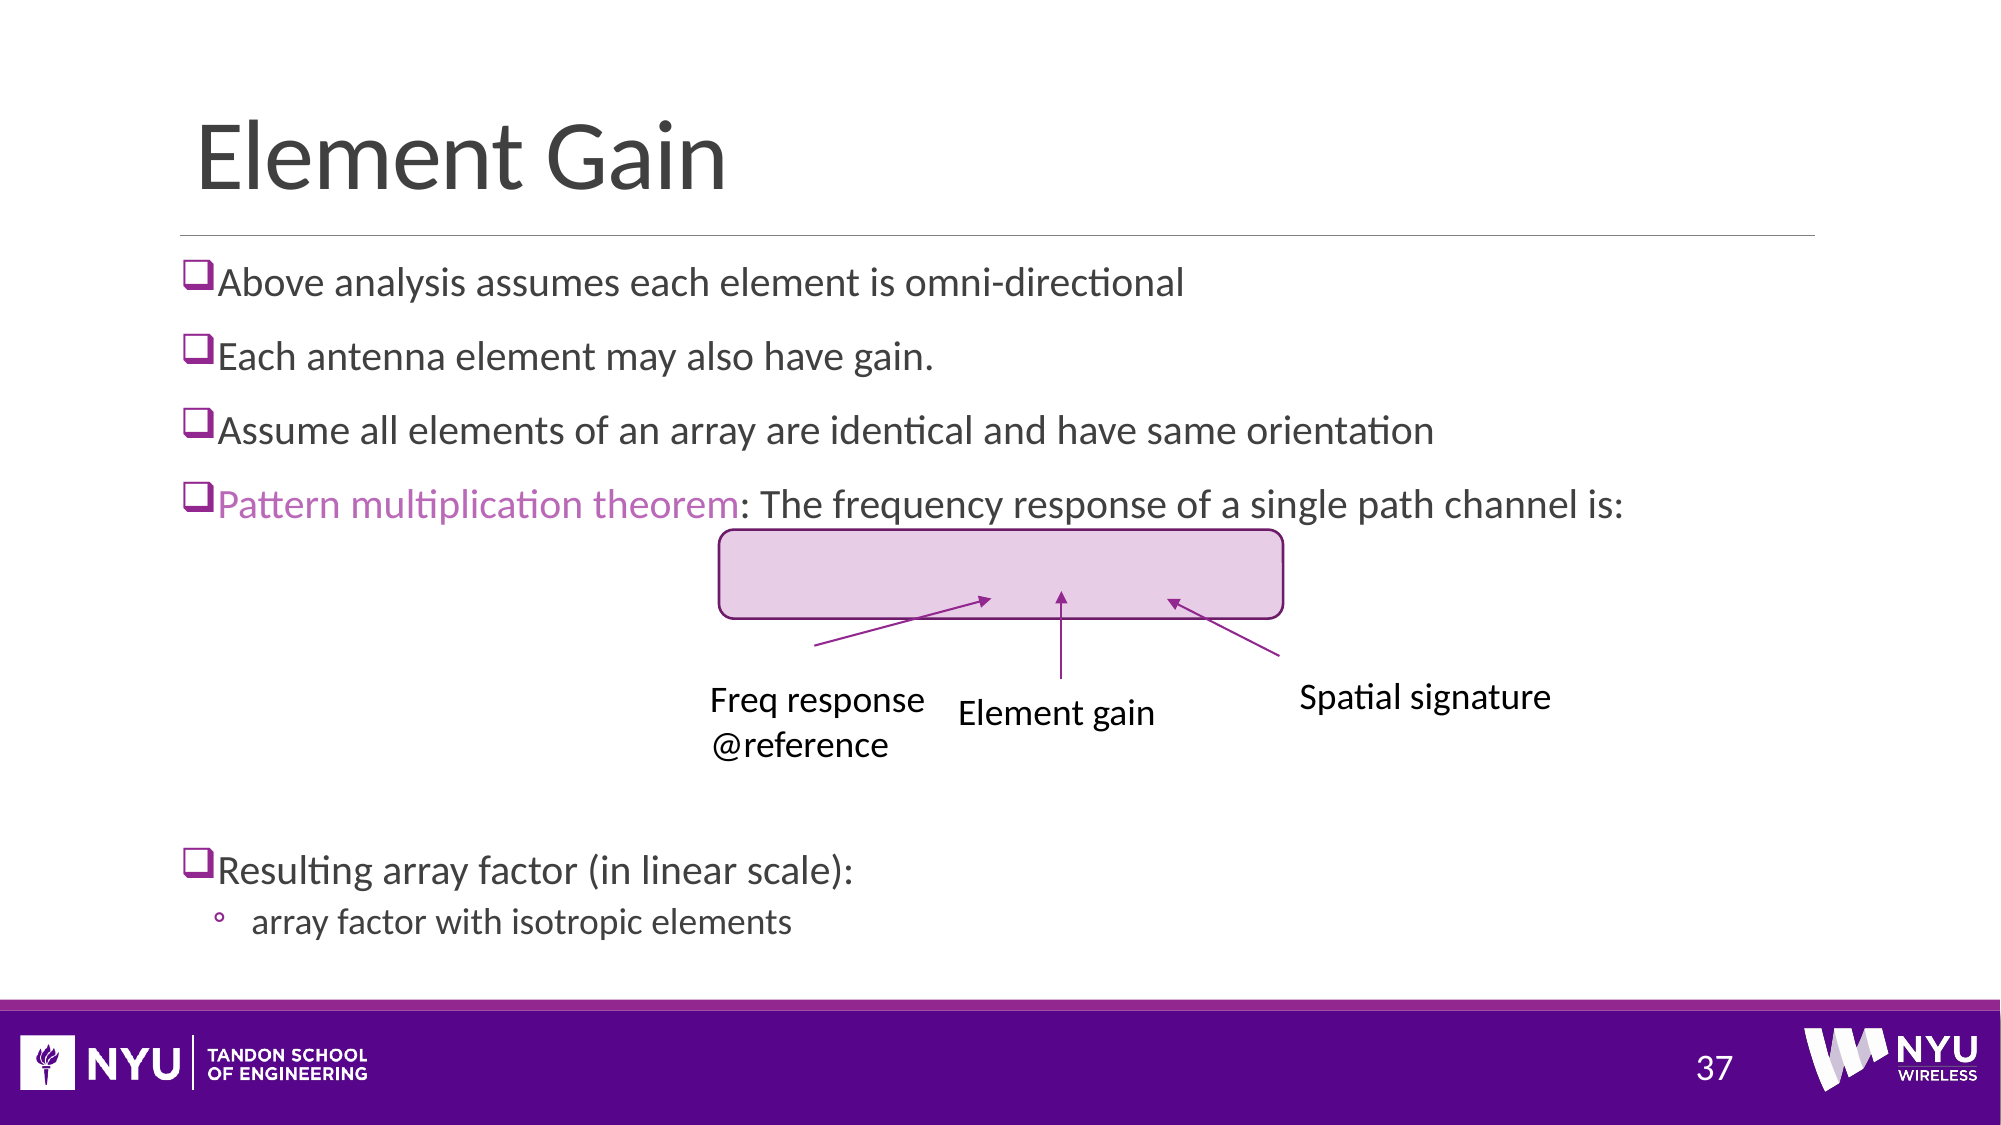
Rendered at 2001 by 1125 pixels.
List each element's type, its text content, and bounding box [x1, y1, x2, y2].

text_box Element gain [943, 680, 1171, 740]
text_box [717, 528, 1285, 620]
text_box Spatial signature [1284, 664, 1567, 724]
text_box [813, 597, 992, 647]
text_box Freq response @reference [695, 667, 941, 773]
title Element Gain [180, 47, 1830, 218]
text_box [1166, 598, 1280, 657]
slide_number 37 [1533, 1035, 1749, 1096]
